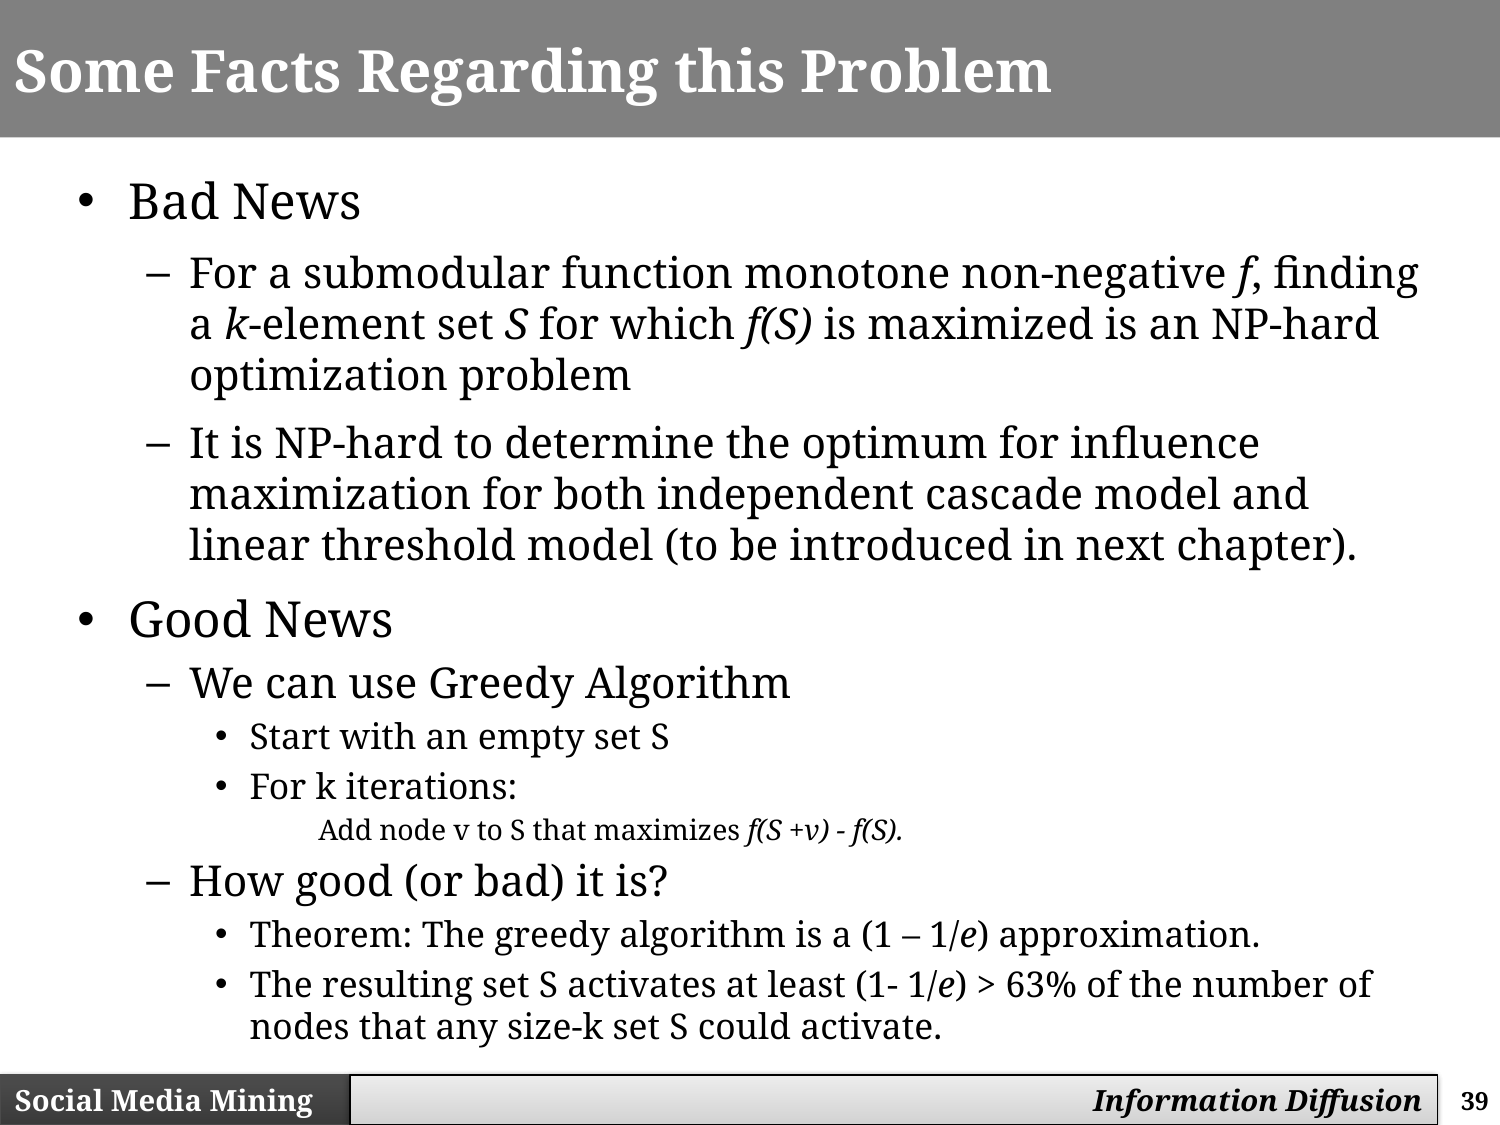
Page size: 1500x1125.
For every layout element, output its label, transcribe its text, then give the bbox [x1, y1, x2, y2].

title Some Facts Regarding this Problem [0, 0, 1500, 138]
list Bad News For a submodular function monotone non-negative f, finding a k-element set S for which f(S) is maximized is an NP-hard optimization problem It is NP-hard to determine the optimum for influence maximization for both independent cascade model and linear threshold model (to be introduced in next chapter). Good News We can use Greedy Algorithm Start with an empty set S For k iterations: Add node v to S that maximizes f(S +v) - f(S). How good (or bad) it is? Theorem: The greedy algorithm is a (1 – 1/e) approximation. The resulting set S activates at least (1- 1/e) > 63% of the number of nodes that any size-k set S could activate. [62, 162, 1450, 1063]
